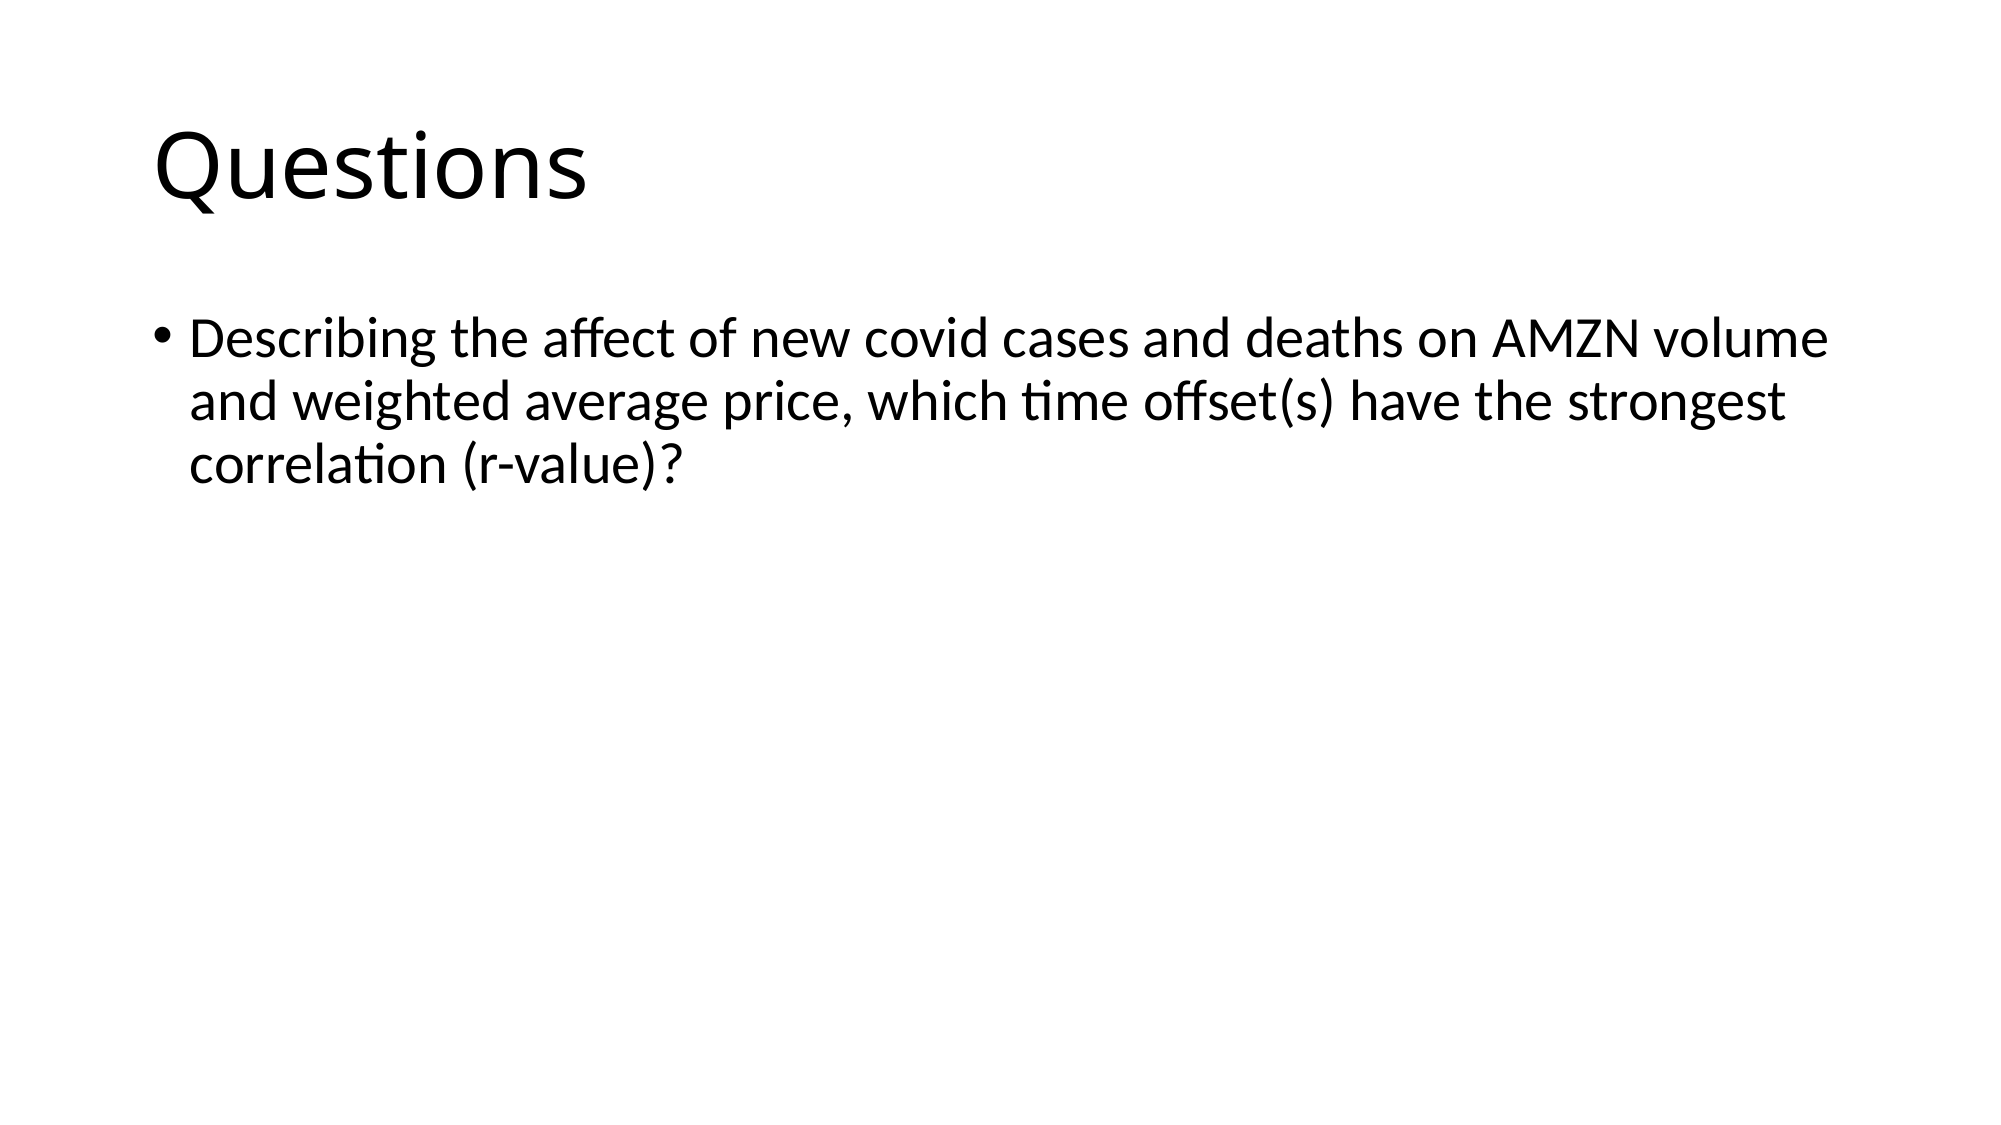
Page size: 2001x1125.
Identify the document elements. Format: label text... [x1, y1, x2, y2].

title Questions [137, 59, 1863, 278]
list Describing the affect of new covid cases and deaths on AMZN volume and weighted average price, which time offset(s) have the strongest correlation (r-value)? [137, 299, 1863, 1014]
